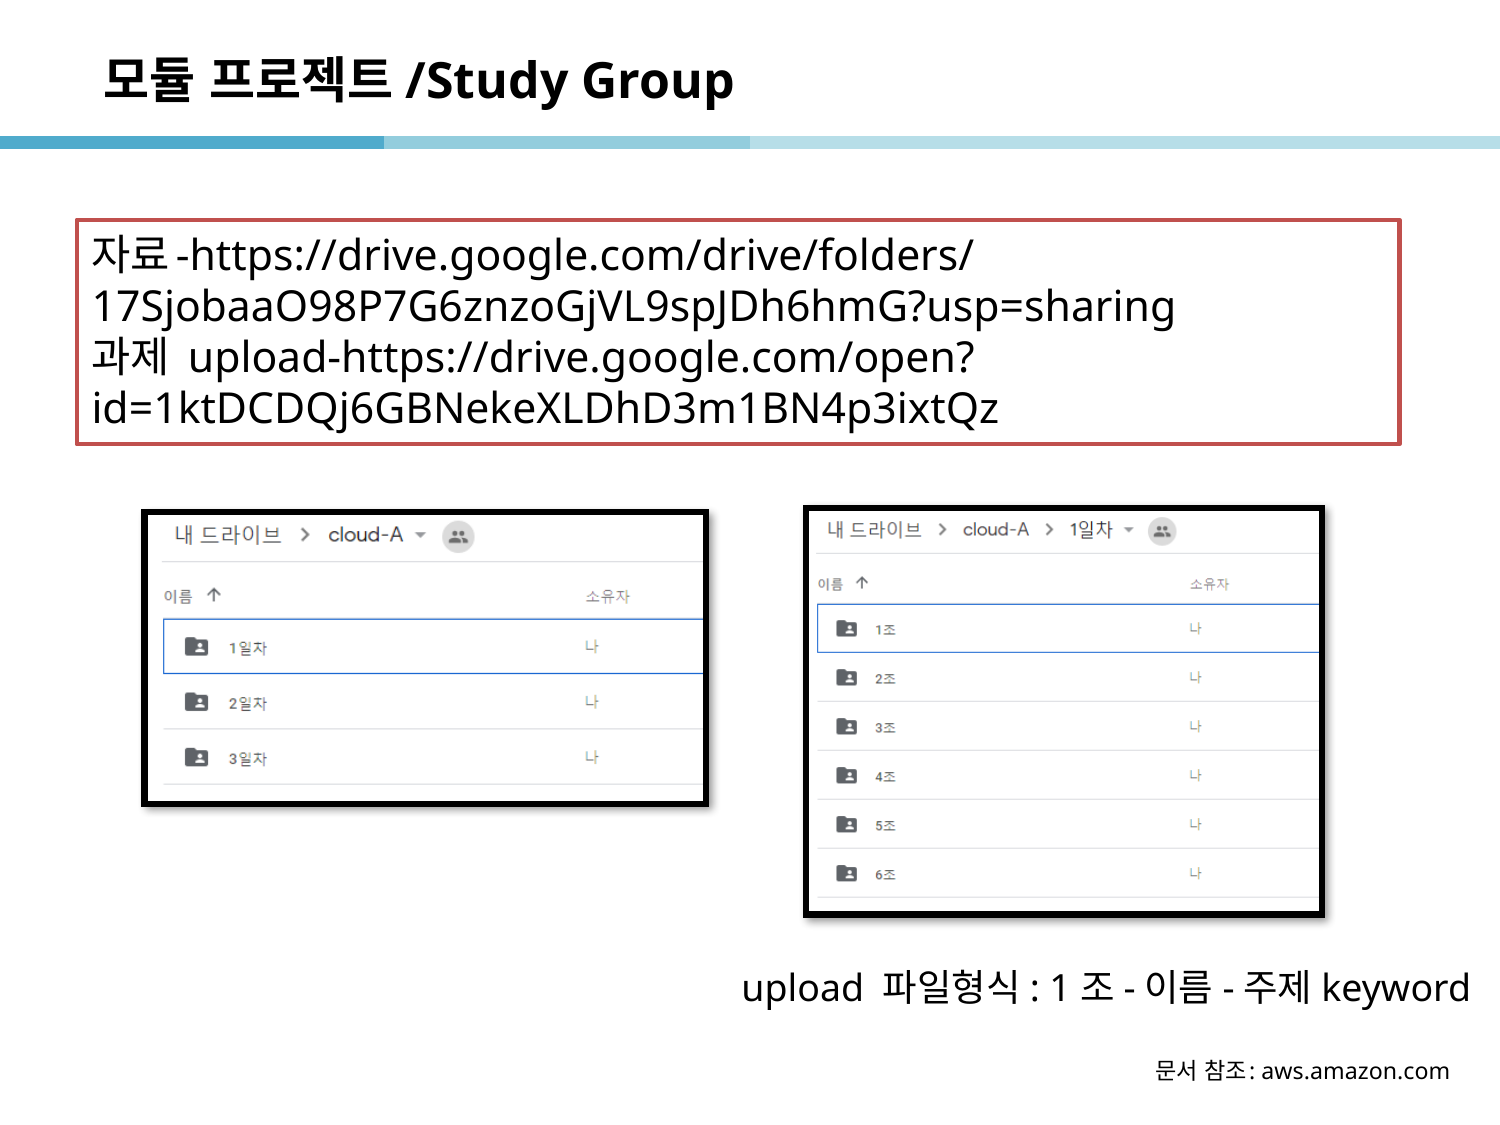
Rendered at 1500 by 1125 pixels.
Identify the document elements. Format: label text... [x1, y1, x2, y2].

text_box 문서 참조: aws.amazon.com [1140, 1046, 1471, 1094]
title 모듈 프로젝트/Study Group [88, 32, 1330, 124]
picture [808, 510, 1319, 912]
text_box upload 파일형식: 1조-이름-주제keyword [726, 927, 1500, 1046]
text_box 자료-https://drive.google.com/drive/folders/17SjobaaO98P7G6znzoGjVL9spJDh6hmG?usp=sharing 과제 upload-https://drive.google.com/open?id=1ktDCDQj6GBNekeXLDhD3m1BN4p3ixtQz [75, 218, 1402, 446]
picture [147, 515, 703, 802]
